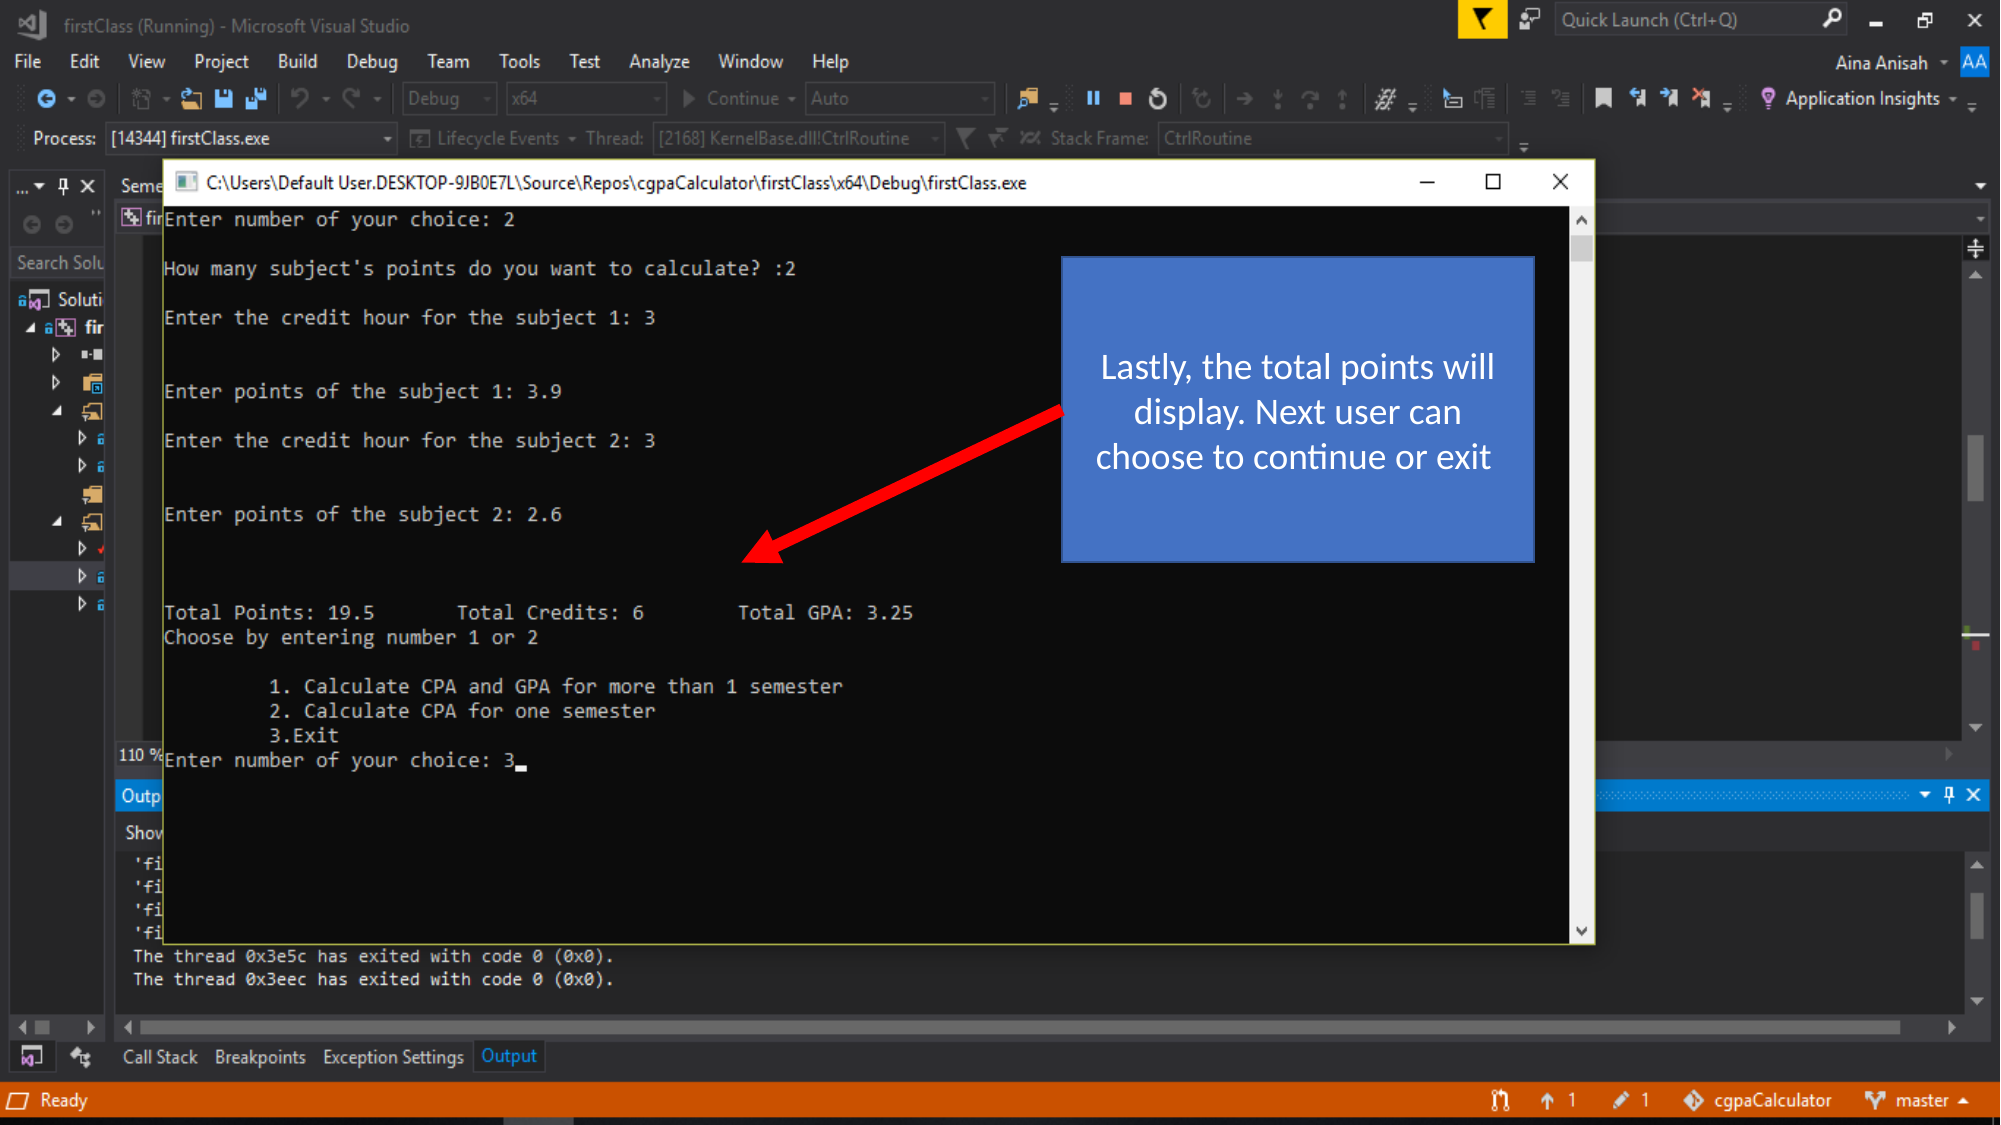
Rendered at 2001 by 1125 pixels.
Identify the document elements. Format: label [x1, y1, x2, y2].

text_box [741, 409, 1063, 563]
picture [0, 0, 2000, 1125]
